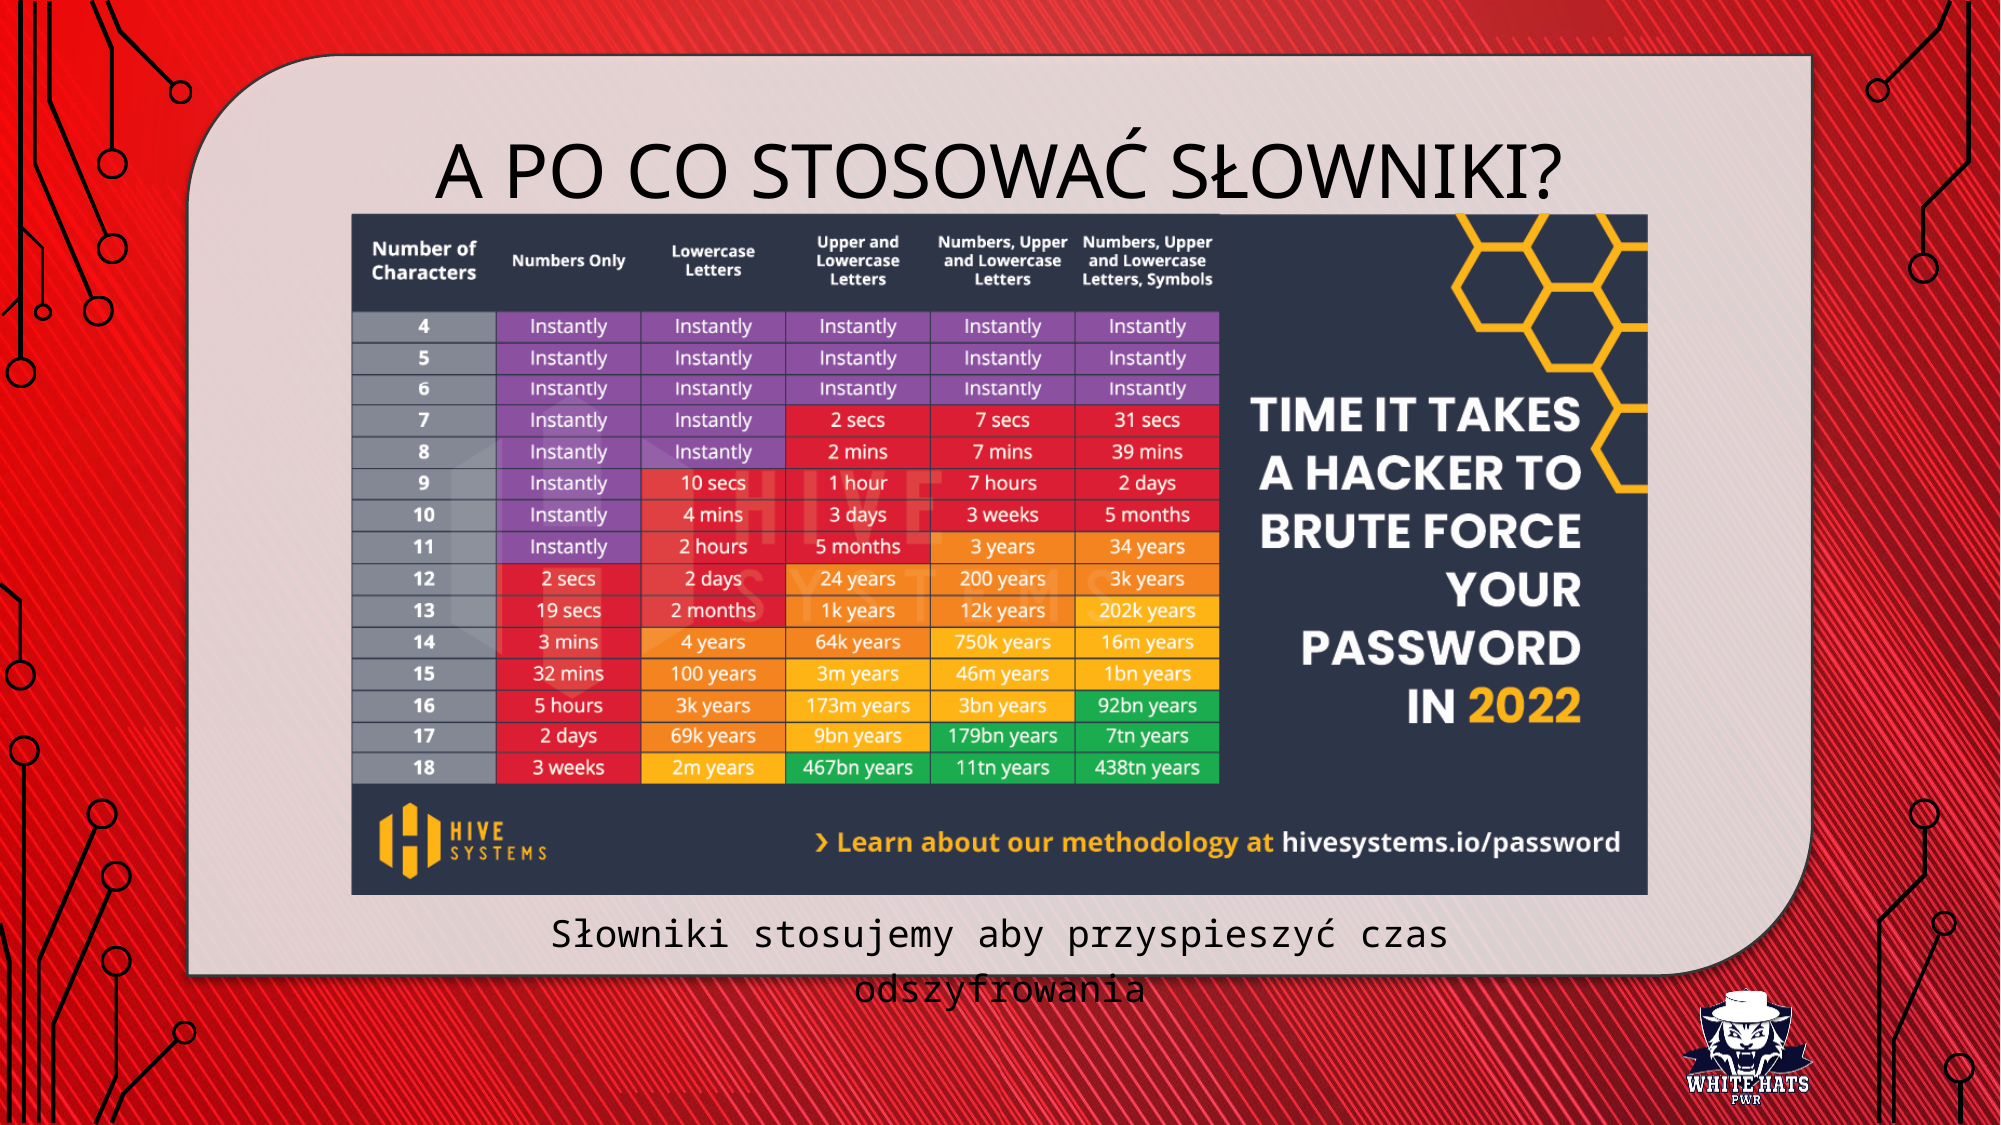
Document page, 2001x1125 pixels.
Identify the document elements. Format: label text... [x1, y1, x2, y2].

text_box [185, 53, 1814, 977]
picture [1675, 983, 1822, 1113]
picture [351, 213, 1649, 895]
title A po co stosować słowniki? [250, 117, 1749, 231]
text_box Słowniki stosujemy aby przyspieszyć czas odszyfrowania [393, 895, 1607, 1125]
